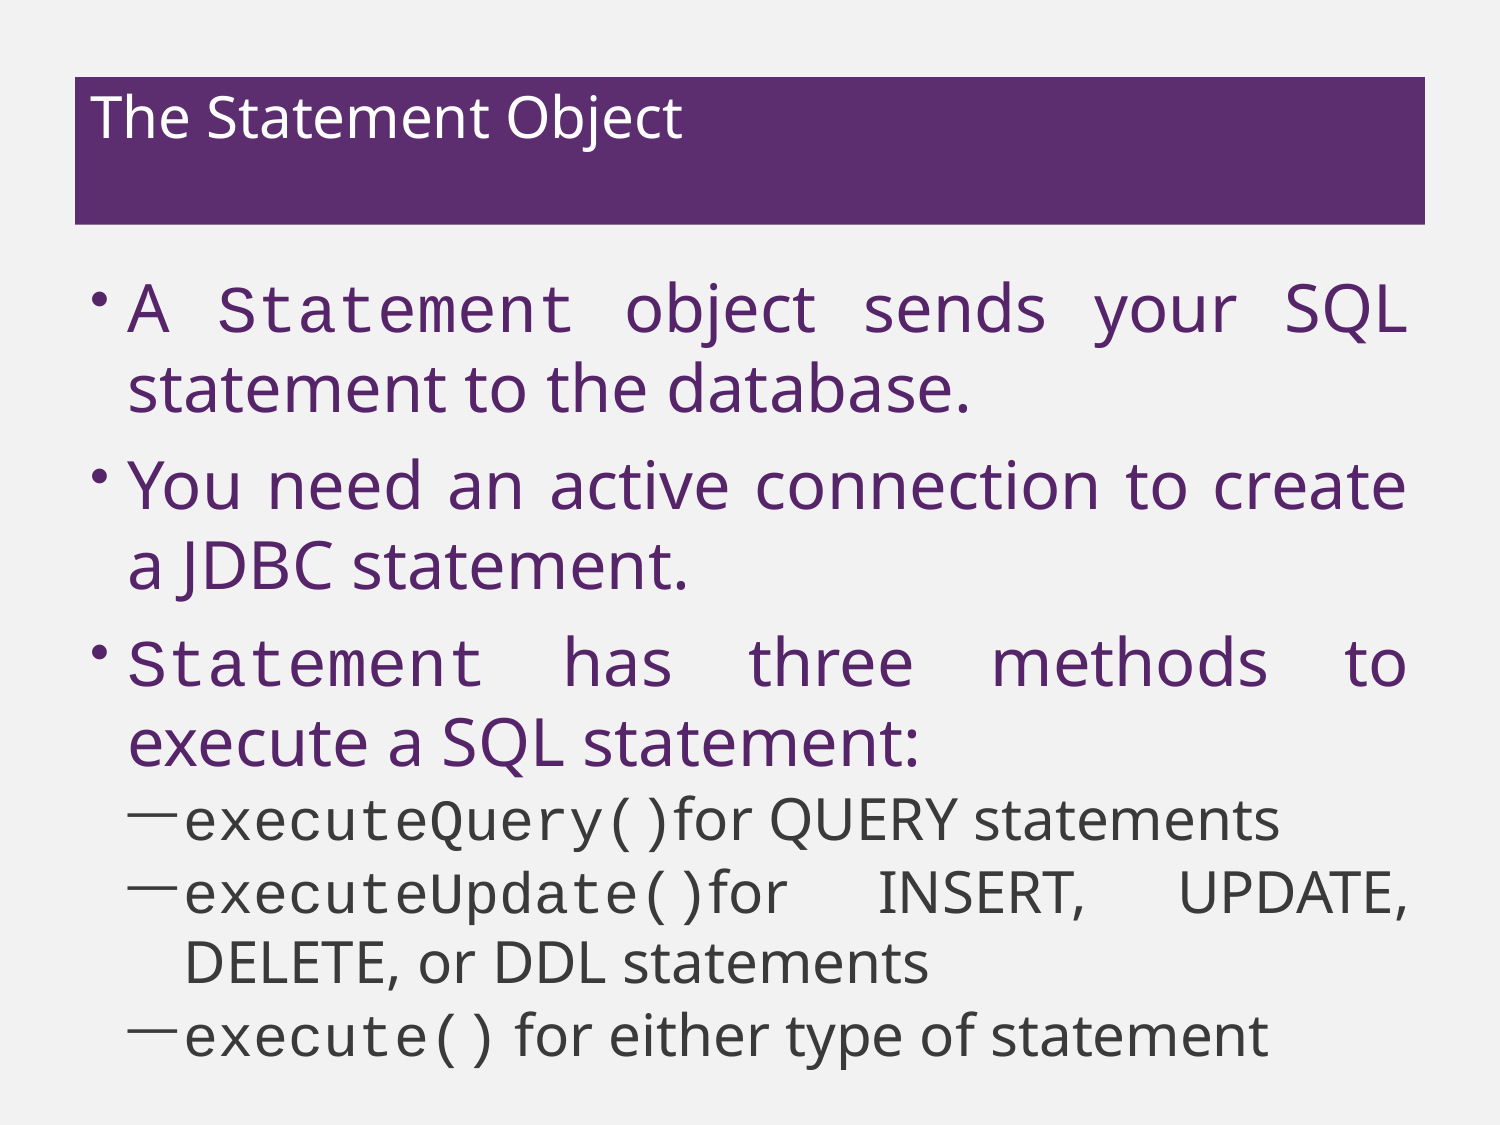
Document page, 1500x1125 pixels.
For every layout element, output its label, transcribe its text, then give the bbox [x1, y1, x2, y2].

title The Statement Object [74, 76, 1426, 225]
list A Statement object sends your SQL statement to the database. You need an active connection to create a JDBC statement. Statement has three methods to execute a SQL statement: executeQuery()for QUERY statements executeUpdate()for INSERT, UPDATE, DELETE, or DDL statements execute() for either type of statement [74, 258, 1426, 1076]
